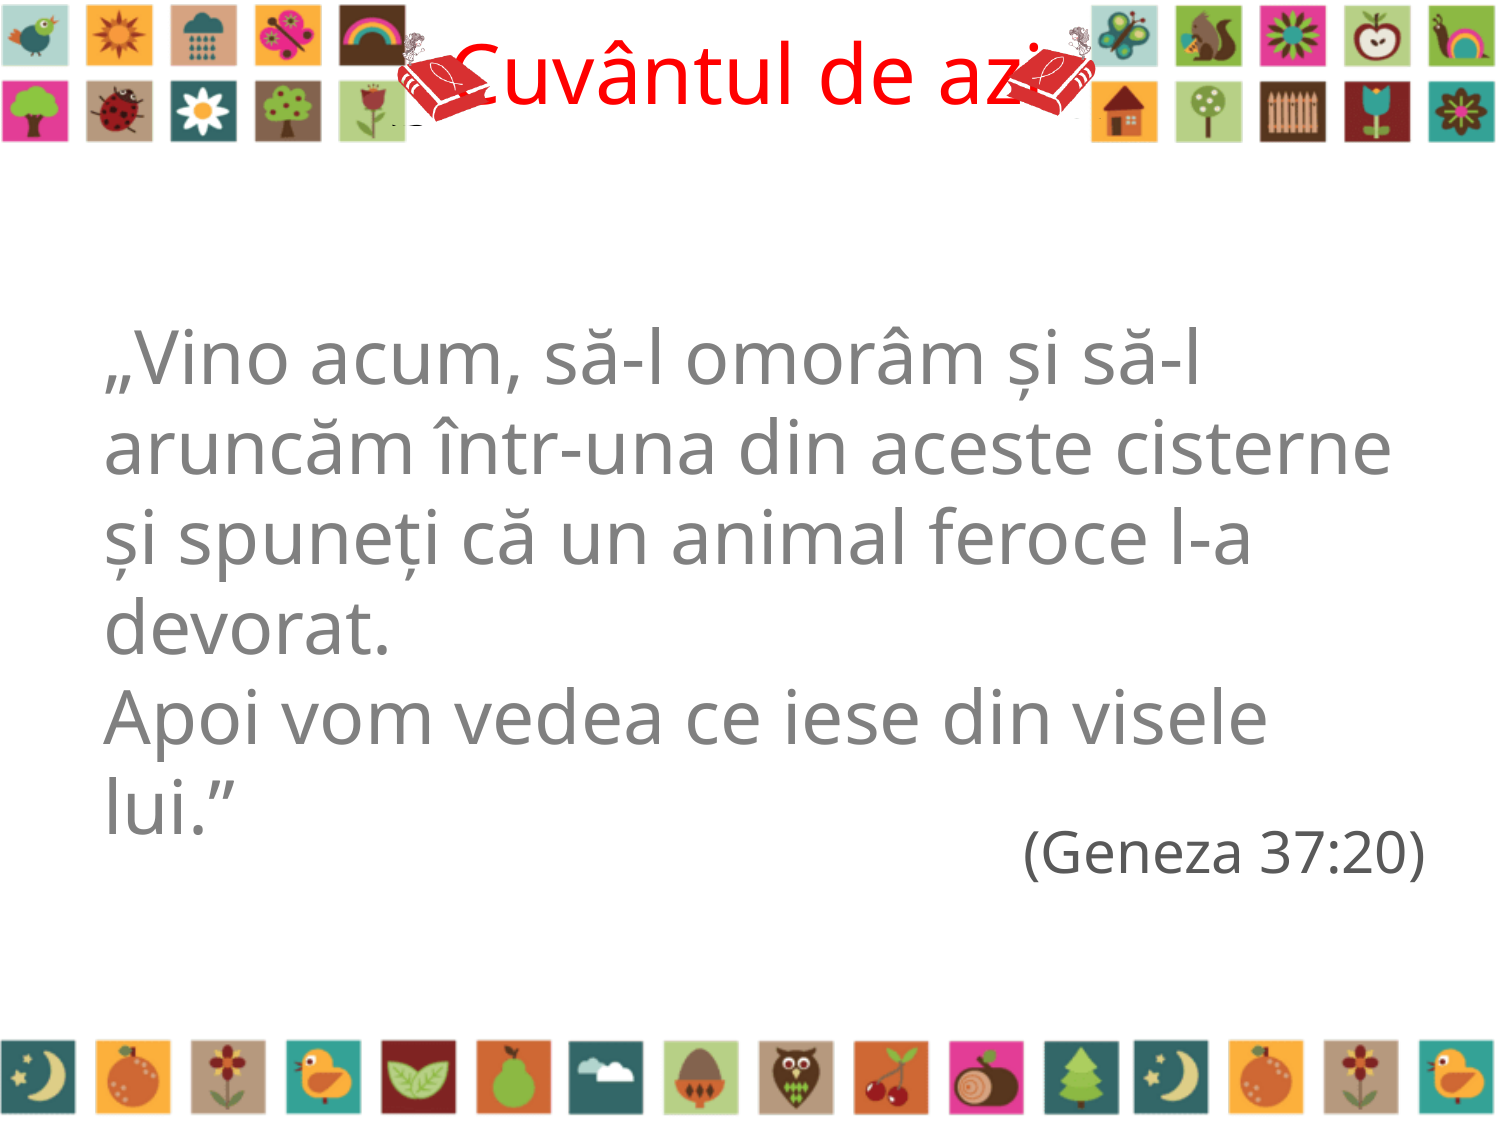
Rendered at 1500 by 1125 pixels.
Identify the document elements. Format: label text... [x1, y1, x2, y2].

text_box „Vino acum, să-l omorâm și să-l aruncăm într-una din aceste cisterne și spuneți că un animal feroce l-a devorat. Apoi vom vedea ce iese din visele lui.” [88, 302, 1436, 858]
text_box Cuvântul de azi [425, 13, 1078, 129]
picture [0, 3, 522, 150]
picture [973, 3, 1500, 150]
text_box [0, 1028, 1500, 1118]
text_box (Geneza 37:20) [808, 807, 1441, 893]
